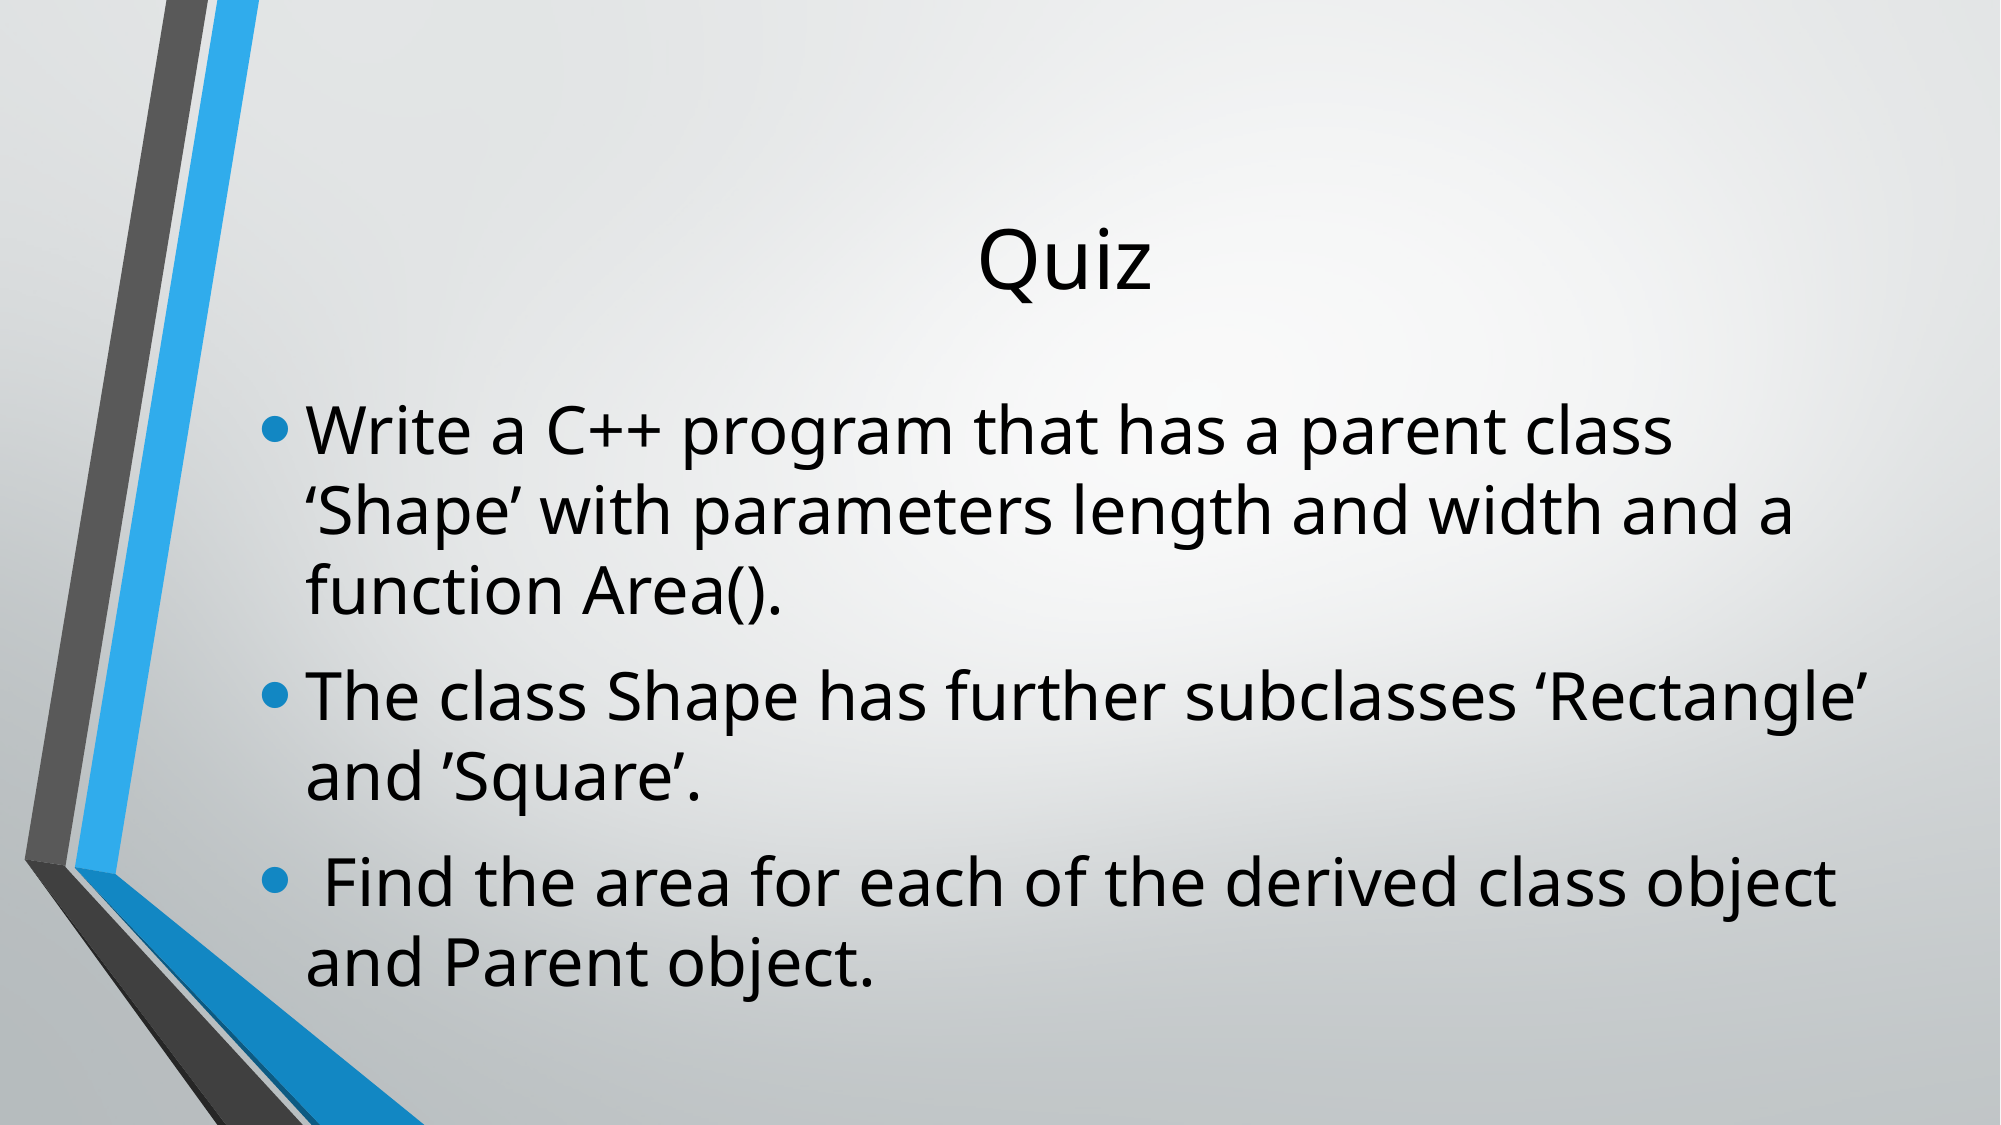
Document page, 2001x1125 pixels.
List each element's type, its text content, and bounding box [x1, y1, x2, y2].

list Write a C++ program that has a parent class ‘Shape’ with parameters length and width and a function Area(). The class Shape has further subclasses ‘Rectangle’ and ’Square’. Find the area for each of the derived class object and Parent object. [243, 437, 1887, 950]
title Quiz [243, 112, 1887, 400]
